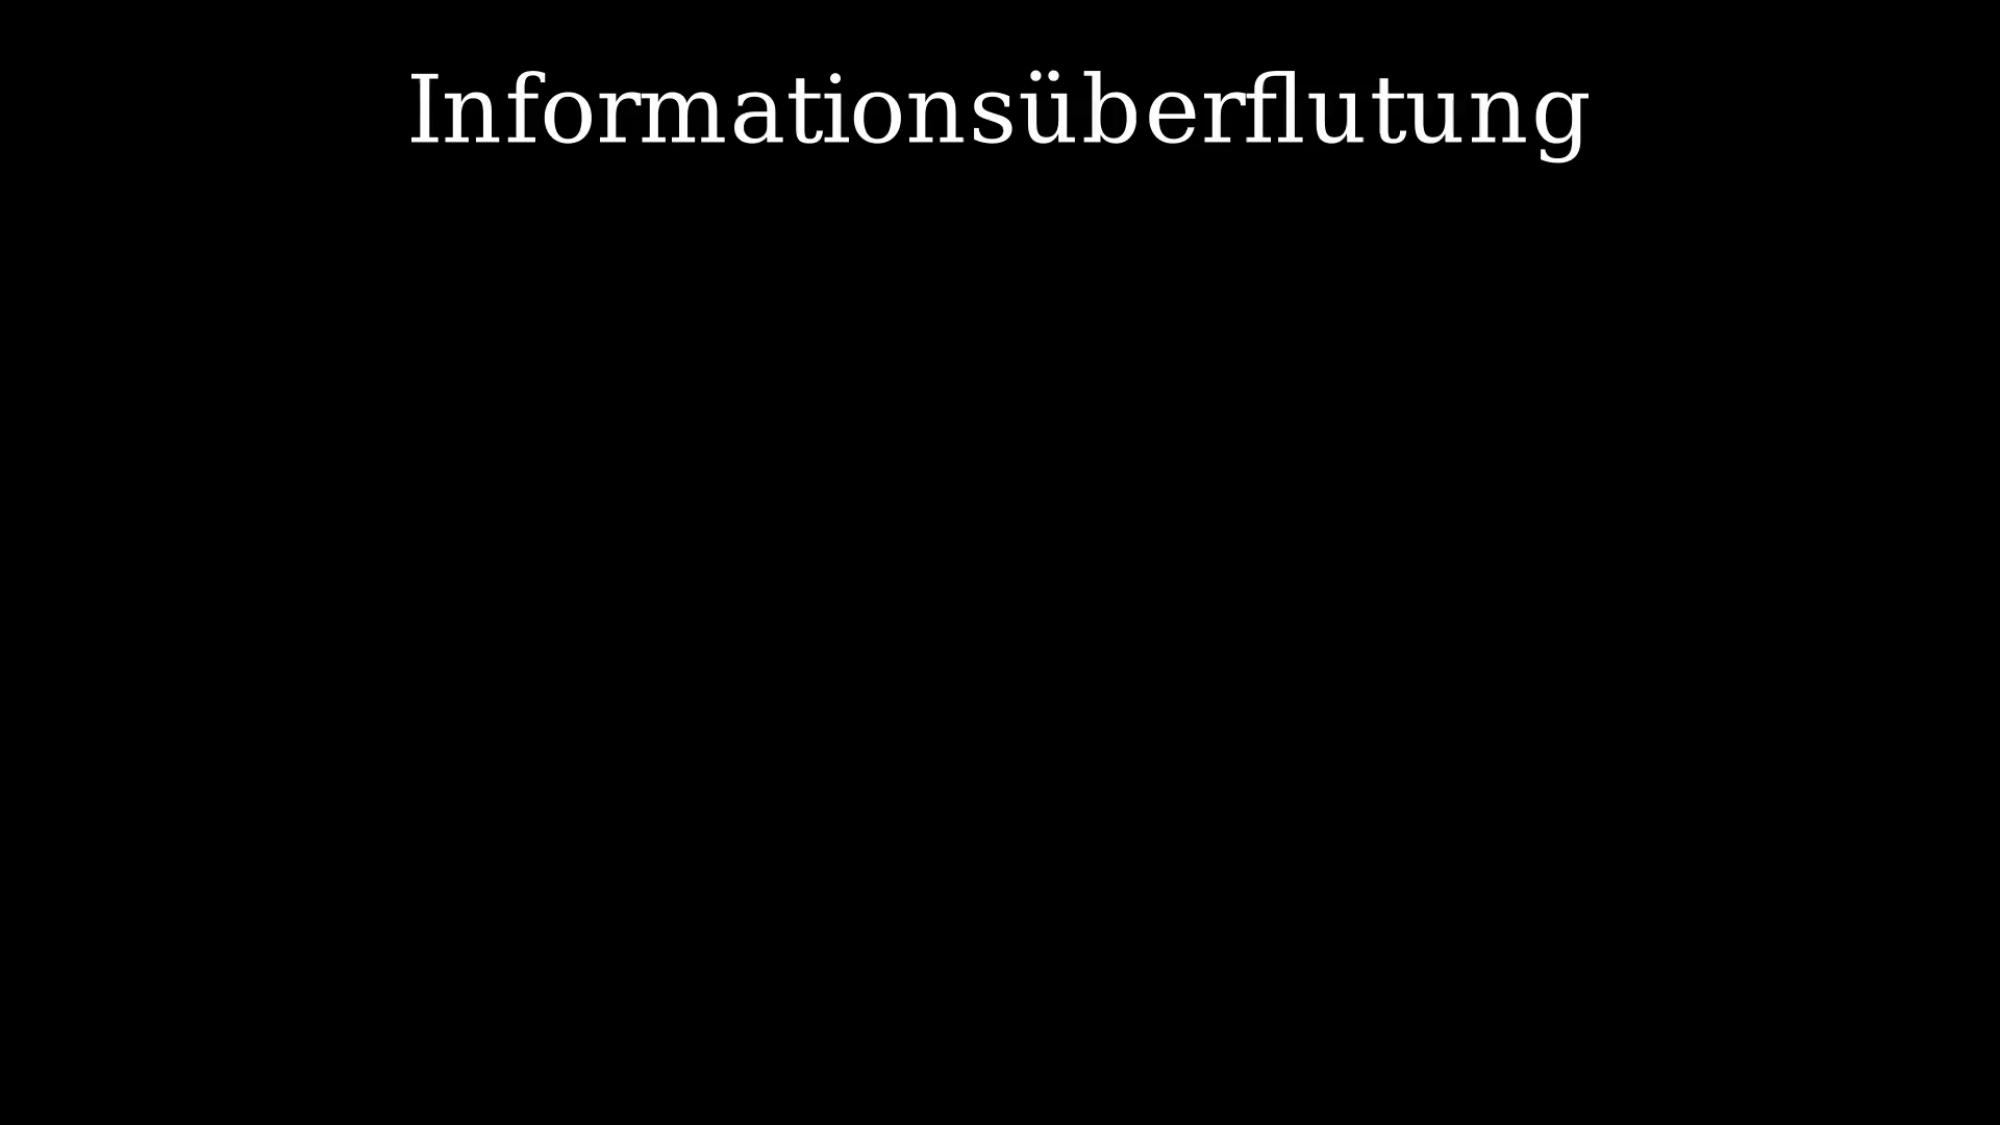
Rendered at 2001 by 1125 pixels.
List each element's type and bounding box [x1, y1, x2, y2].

text_box [0, 0, 2000, 1125]
